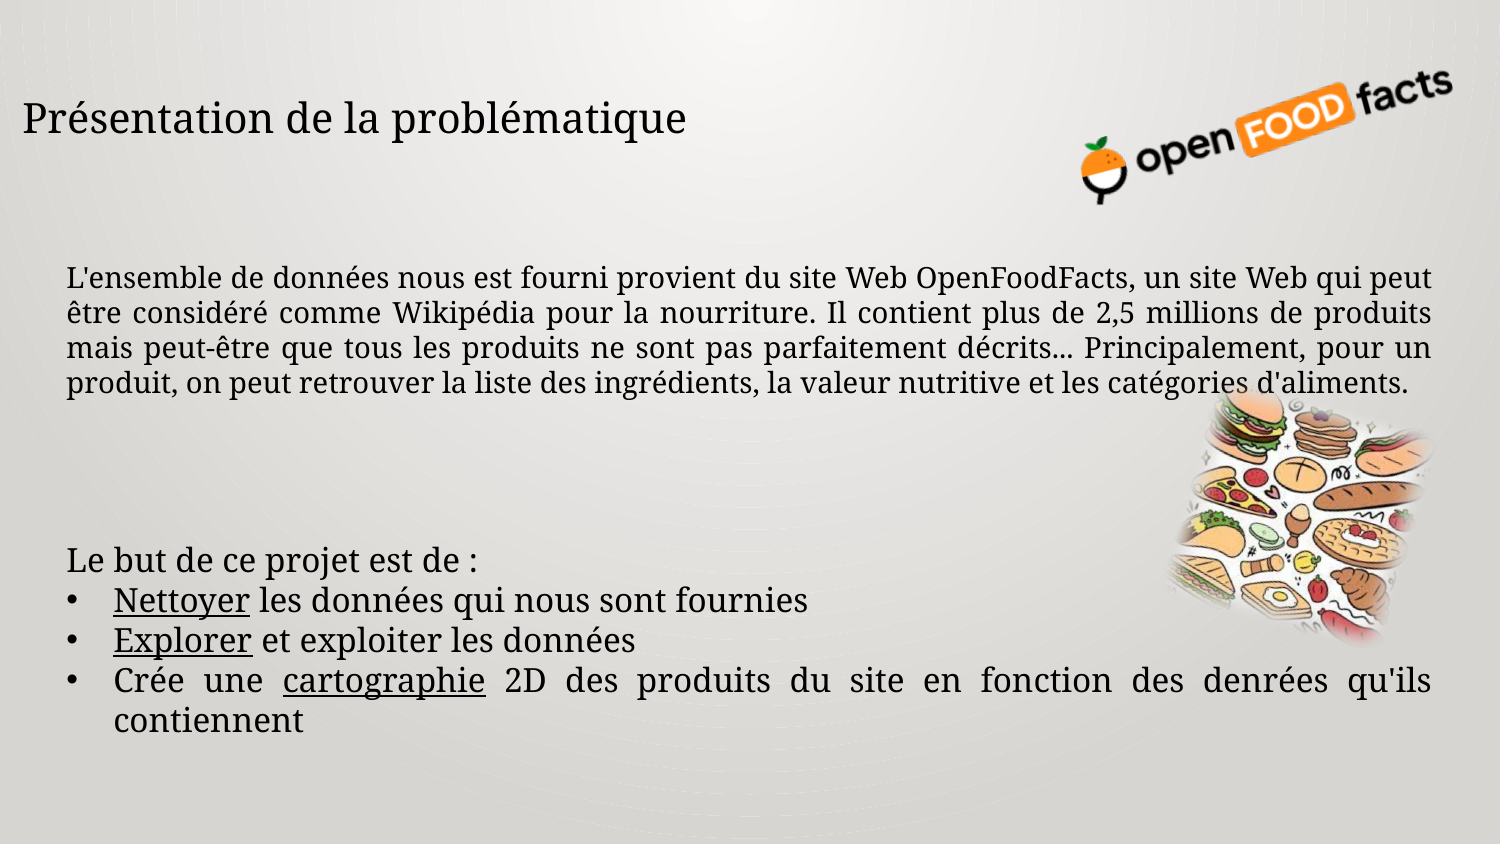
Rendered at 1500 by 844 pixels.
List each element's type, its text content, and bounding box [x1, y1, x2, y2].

picture [1074, 48, 1458, 207]
text_box L'ensemble de données nous est fourni provient du site Web OpenFoodFacts, un site Web qui peut être considéré comme Wikipédia pour la nourriture. Il contient plus de 2,5 millions de produits mais peut-être que tous les produits ne sont pas parfaitement décrits... Principalement, pour un produit, on peut retrouver la liste des ingrédients, la valeur nutritive et les catégories d'aliments. Le but de ce projet est de : Nettoyer les données qui nous sont fournies Explorer et exploiter les données Crée une cartographie 2D des produits du site en fonction des denrées qu'ils contiennent [51, 251, 1449, 781]
picture [1177, 392, 1421, 635]
list Présentation de la problématique [22, 67, 1478, 232]
